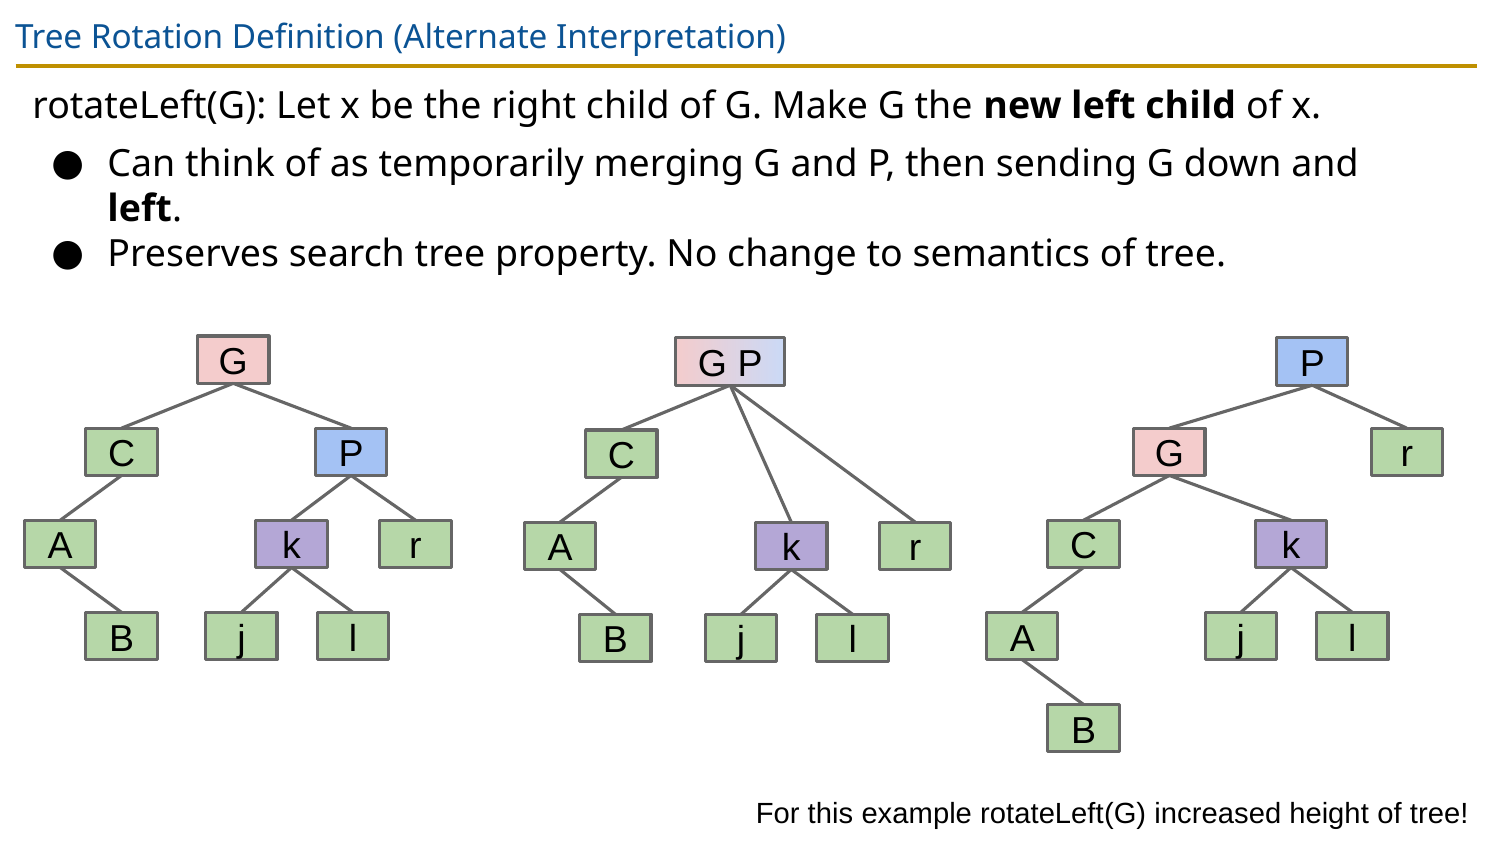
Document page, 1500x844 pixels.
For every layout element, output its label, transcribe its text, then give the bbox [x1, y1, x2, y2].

text_box For this example rotateLeft(G) increased height of tree! [740, 779, 1498, 844]
text_box G [197, 335, 269, 381]
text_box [523, 337, 952, 662]
text_box l [317, 612, 389, 660]
text_box k [255, 520, 328, 565]
text_box r [379, 520, 452, 568]
text_box B [85, 612, 158, 660]
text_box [233, 383, 352, 429]
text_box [350, 475, 416, 521]
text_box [59, 567, 122, 613]
text_box j [205, 612, 278, 660]
text_box C [85, 428, 158, 476]
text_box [986, 337, 1443, 753]
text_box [291, 567, 354, 613]
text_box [241, 567, 289, 613]
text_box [59, 475, 122, 521]
text_box A [24, 520, 96, 568]
list rotateLeft(G): Let x be the right child of G. Make G the new left child of x. Can think of as temporarily merging G and P, then sending G down and left. Preserves search tree property. No change to semantics of tree. [17, 65, 1416, 627]
title Tree Rotation Definition (Alternate Interpretation) [0, 0, 1398, 65]
text_box P [315, 428, 387, 473]
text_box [121, 383, 230, 429]
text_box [291, 475, 348, 521]
